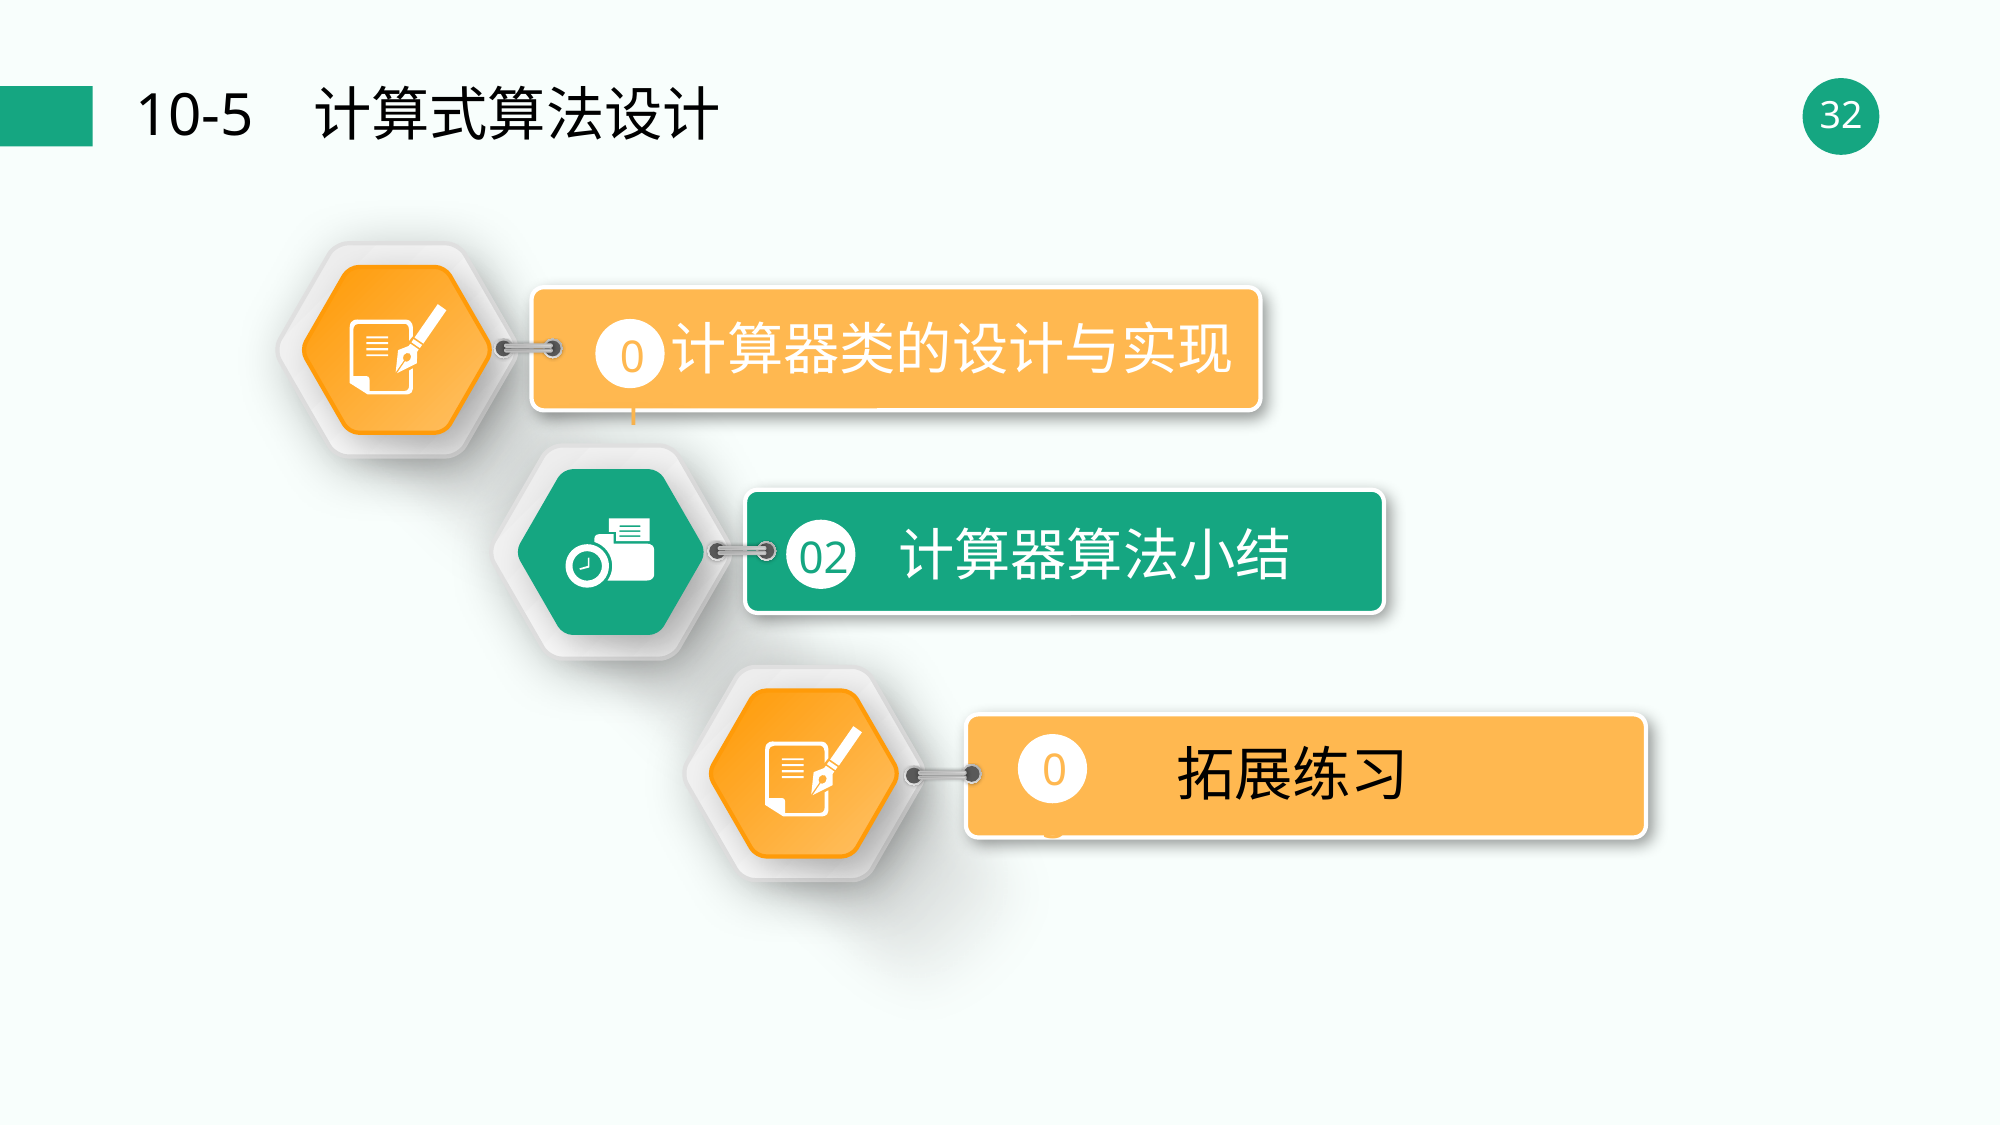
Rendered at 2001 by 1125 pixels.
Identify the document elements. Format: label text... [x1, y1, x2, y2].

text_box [349, 304, 447, 395]
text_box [565, 518, 655, 588]
text_box [830, 488, 1386, 614]
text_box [542, 338, 563, 359]
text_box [707, 541, 727, 561]
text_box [718, 546, 766, 555]
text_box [783, 519, 864, 591]
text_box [683, 634, 1024, 1059]
text_box [617, 286, 1262, 412]
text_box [918, 771, 966, 779]
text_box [592, 318, 672, 390]
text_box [904, 765, 924, 786]
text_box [504, 344, 553, 352]
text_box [756, 541, 777, 561]
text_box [765, 726, 862, 817]
list 10-5 计算式算法设计 [120, 77, 1237, 155]
text_box 计算器类的设计与实现 [655, 306, 1249, 389]
text_box 计算器算法小结 [849, 511, 1341, 595]
text_box 拓展练习 [1038, 729, 1547, 815]
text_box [493, 338, 514, 359]
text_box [490, 411, 830, 836]
text_box [1024, 713, 1648, 839]
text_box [276, 210, 617, 635]
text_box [1014, 734, 1095, 804]
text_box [961, 764, 982, 784]
